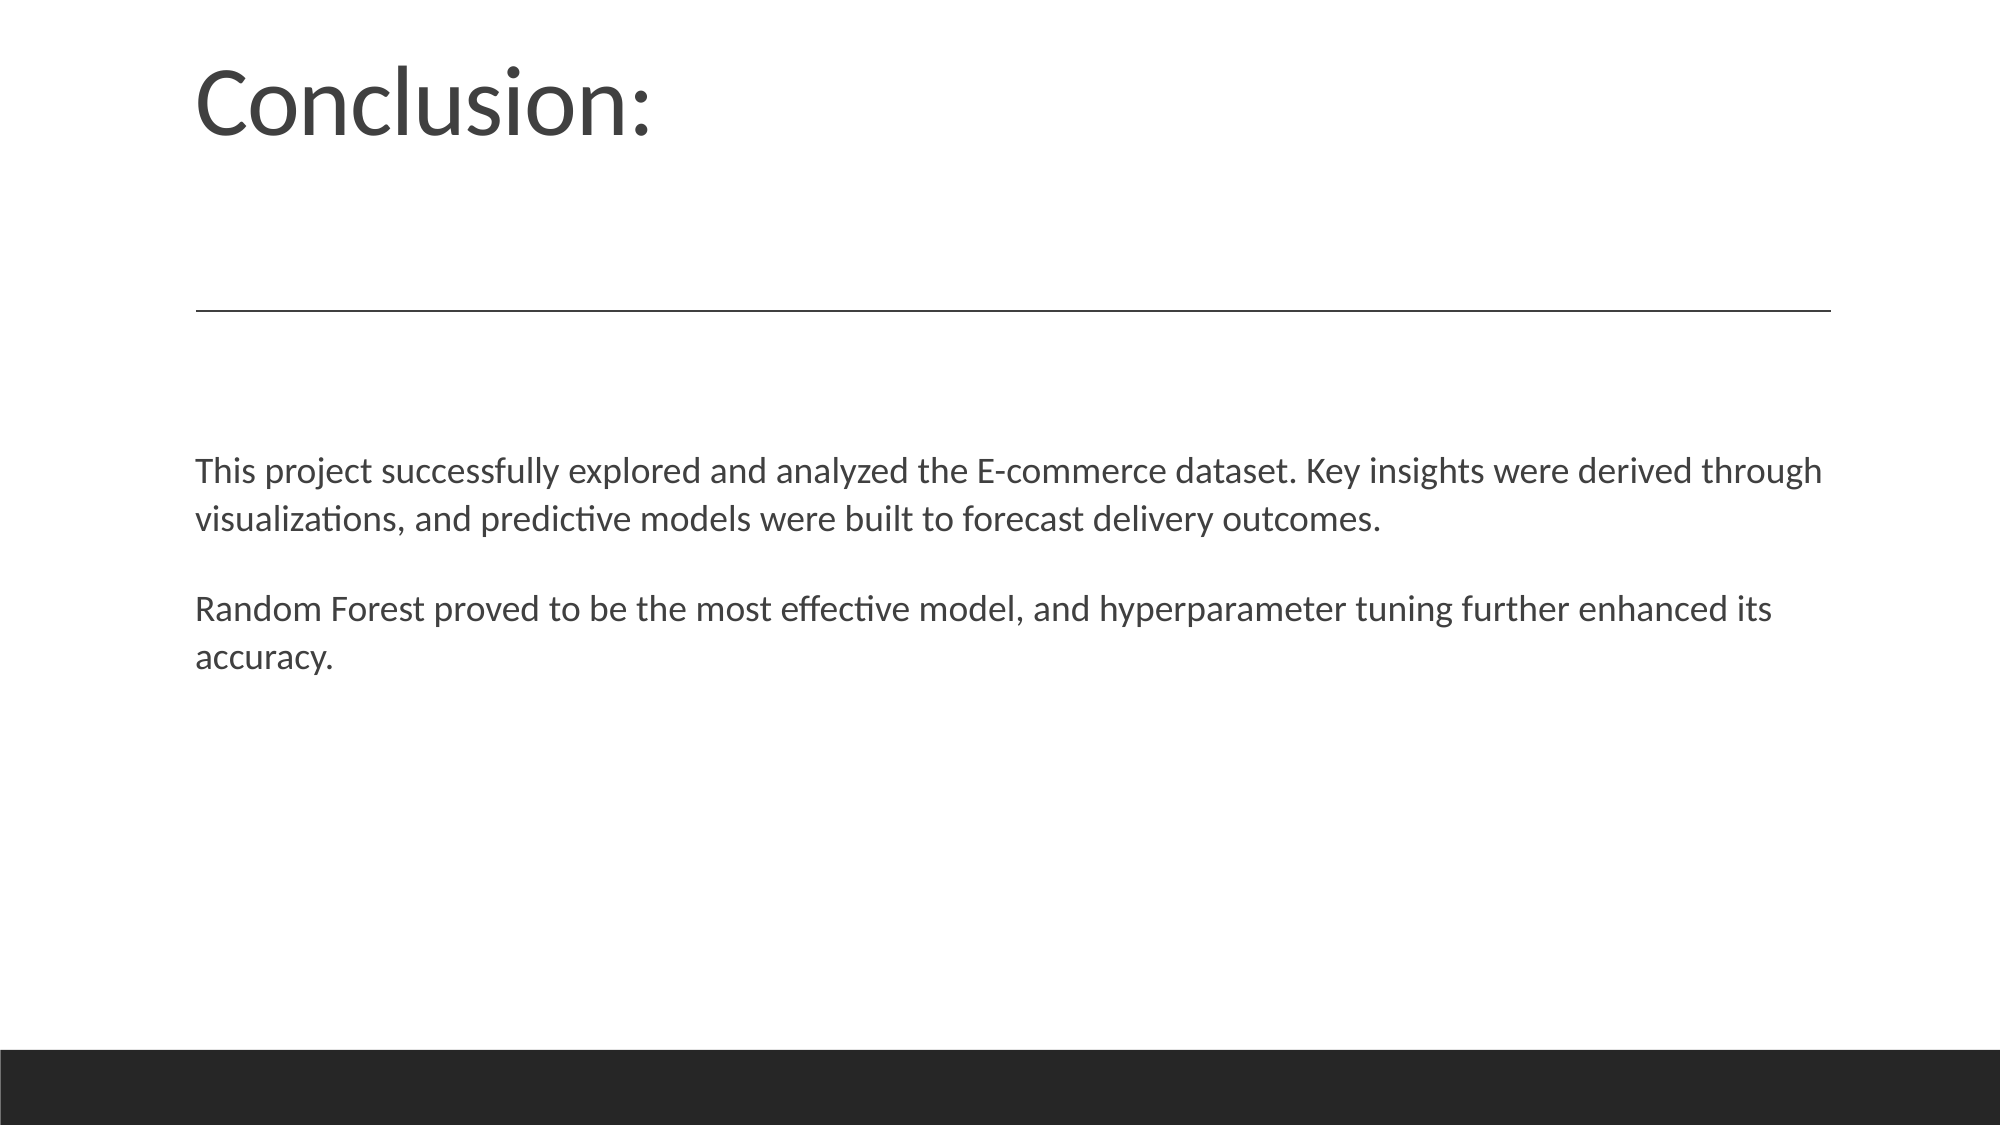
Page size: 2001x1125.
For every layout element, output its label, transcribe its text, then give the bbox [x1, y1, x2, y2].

list This project successfully explored and analyzed the E-commerce dataset. Key insights were derived through visualizations, and predictive models were built to forecast delivery outcomes. Random Forest proved to be the most effective model, and hyperparameter tuning further enhanced its accuracy. [180, 345, 1830, 963]
title Conclusion: [180, 47, 1830, 285]
